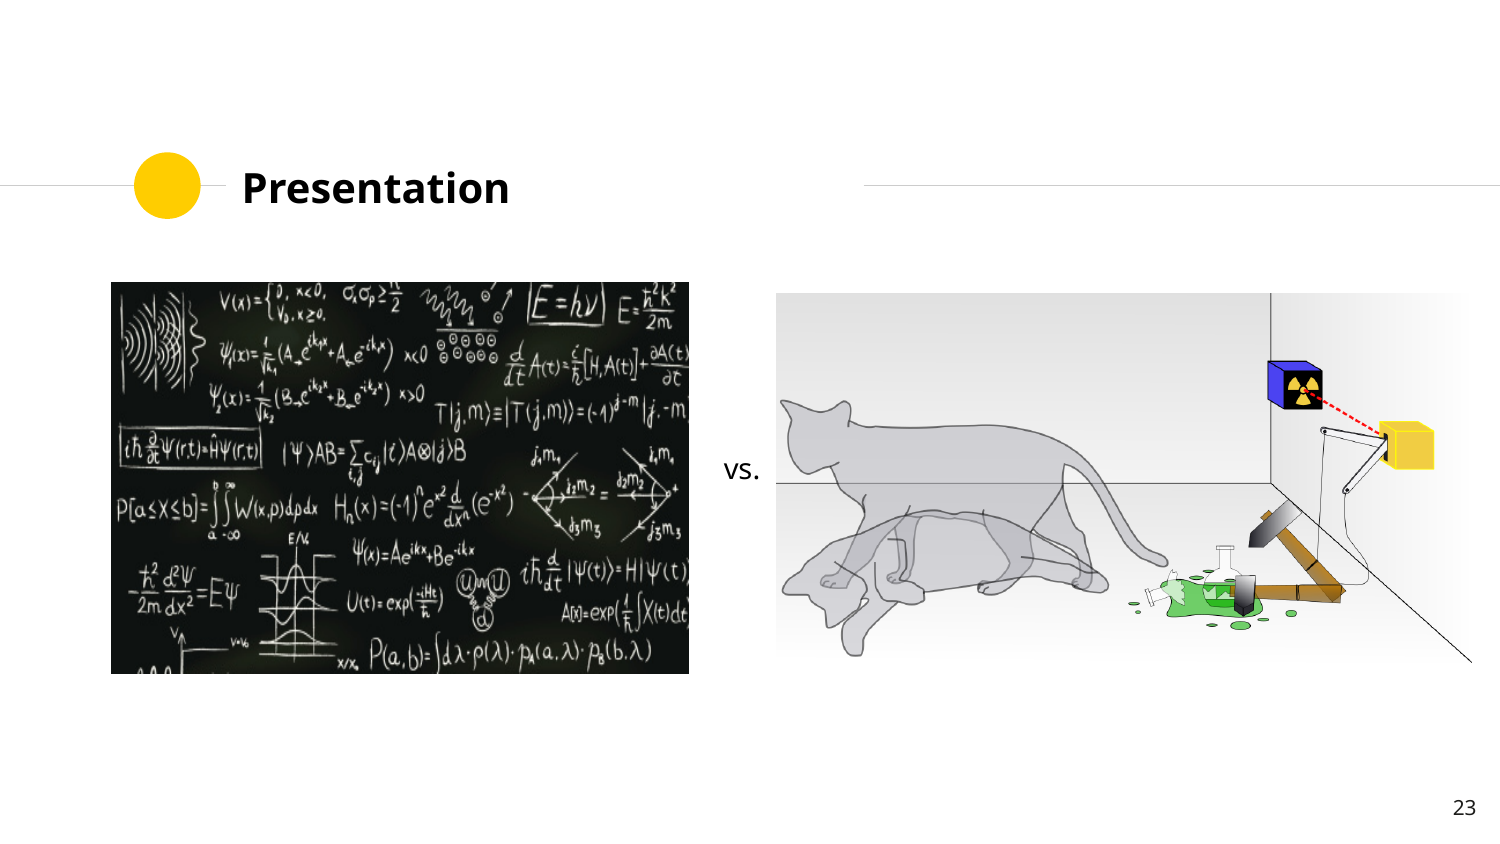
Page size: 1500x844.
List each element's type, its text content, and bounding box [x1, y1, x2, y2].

title Presentation [226, 151, 863, 223]
slide_number ‹#› [1401, 779, 1492, 844]
picture [110, 282, 689, 674]
text_box vs. [708, 435, 771, 501]
picture [776, 293, 1472, 664]
